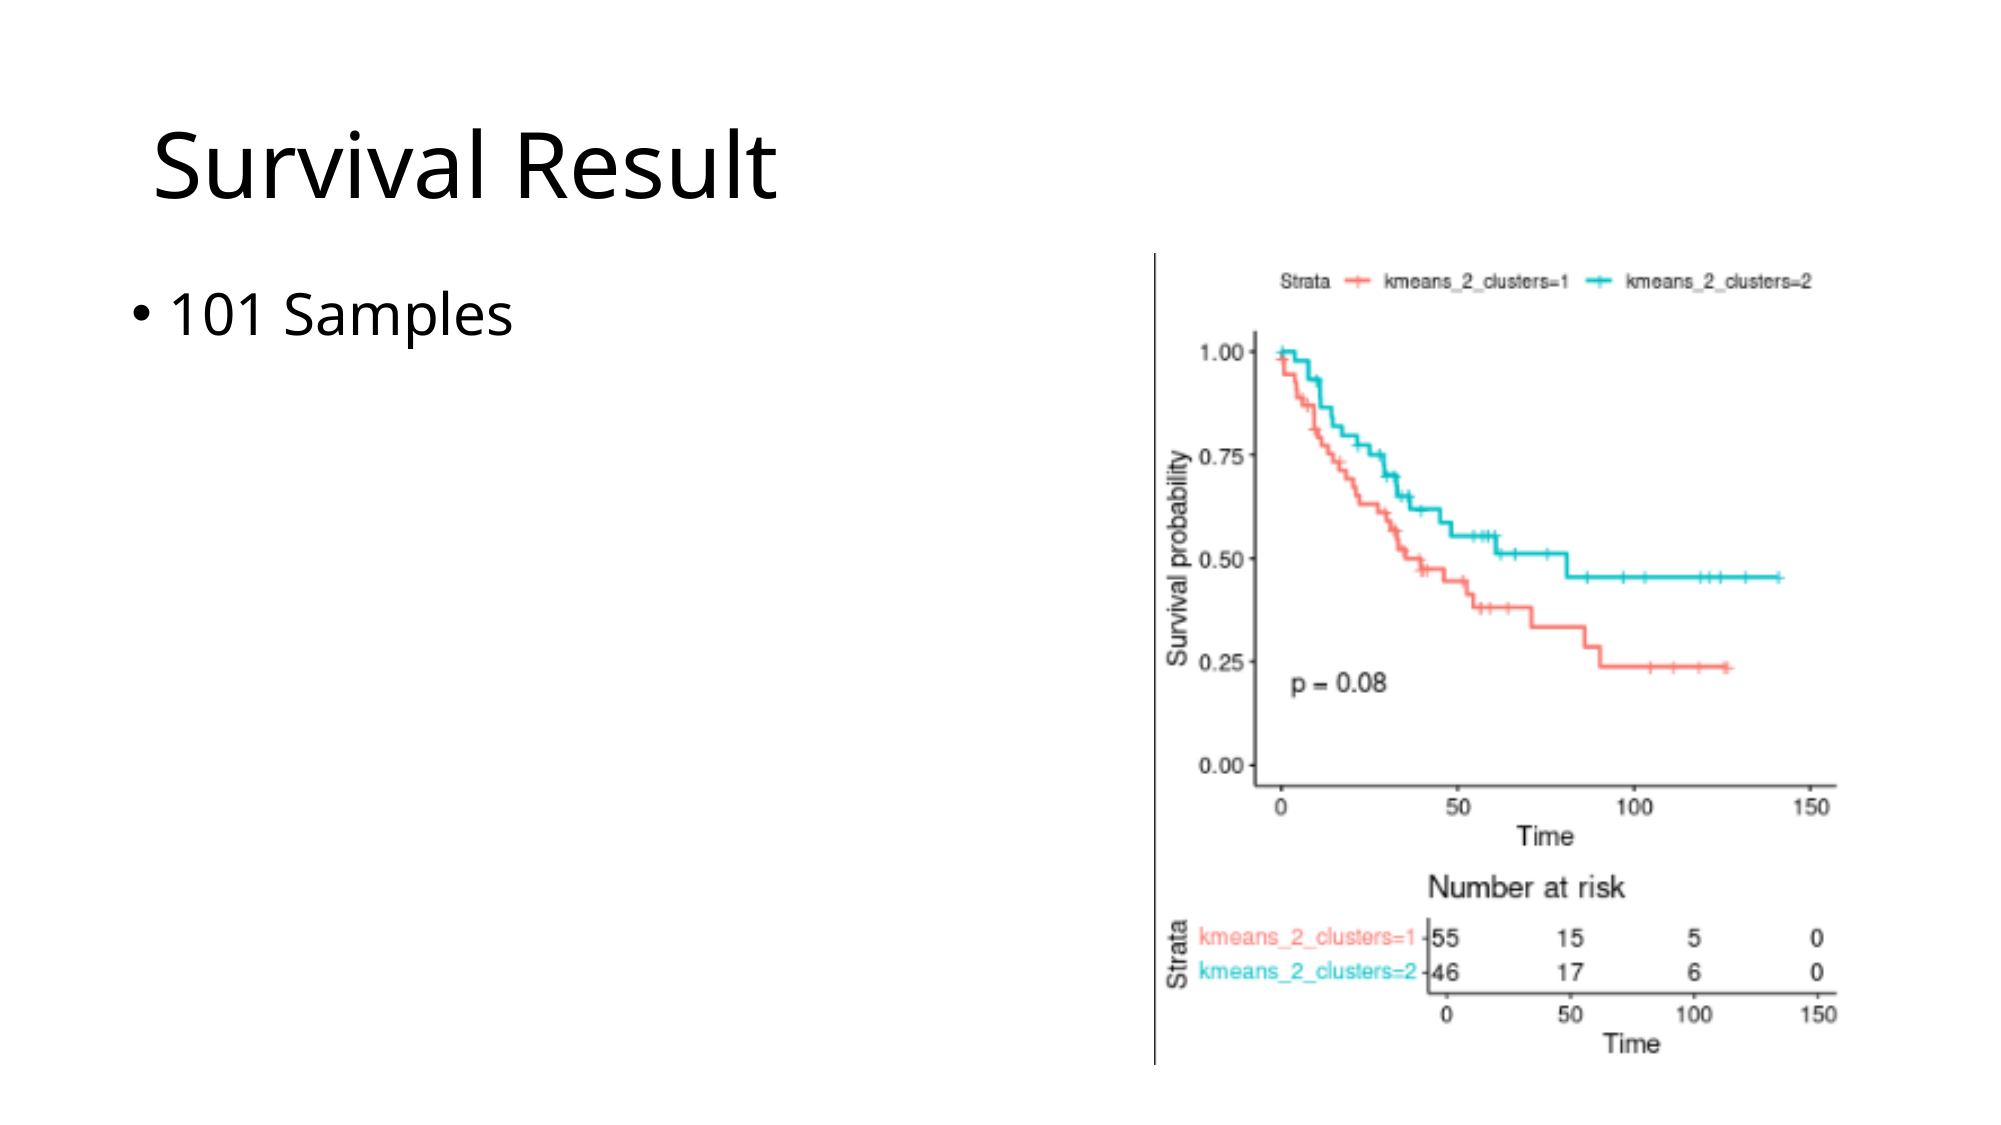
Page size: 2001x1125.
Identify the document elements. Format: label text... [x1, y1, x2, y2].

picture [1154, 253, 1842, 1065]
title Survival Result [137, 59, 1863, 278]
list 101 Samples [116, 277, 1154, 992]
